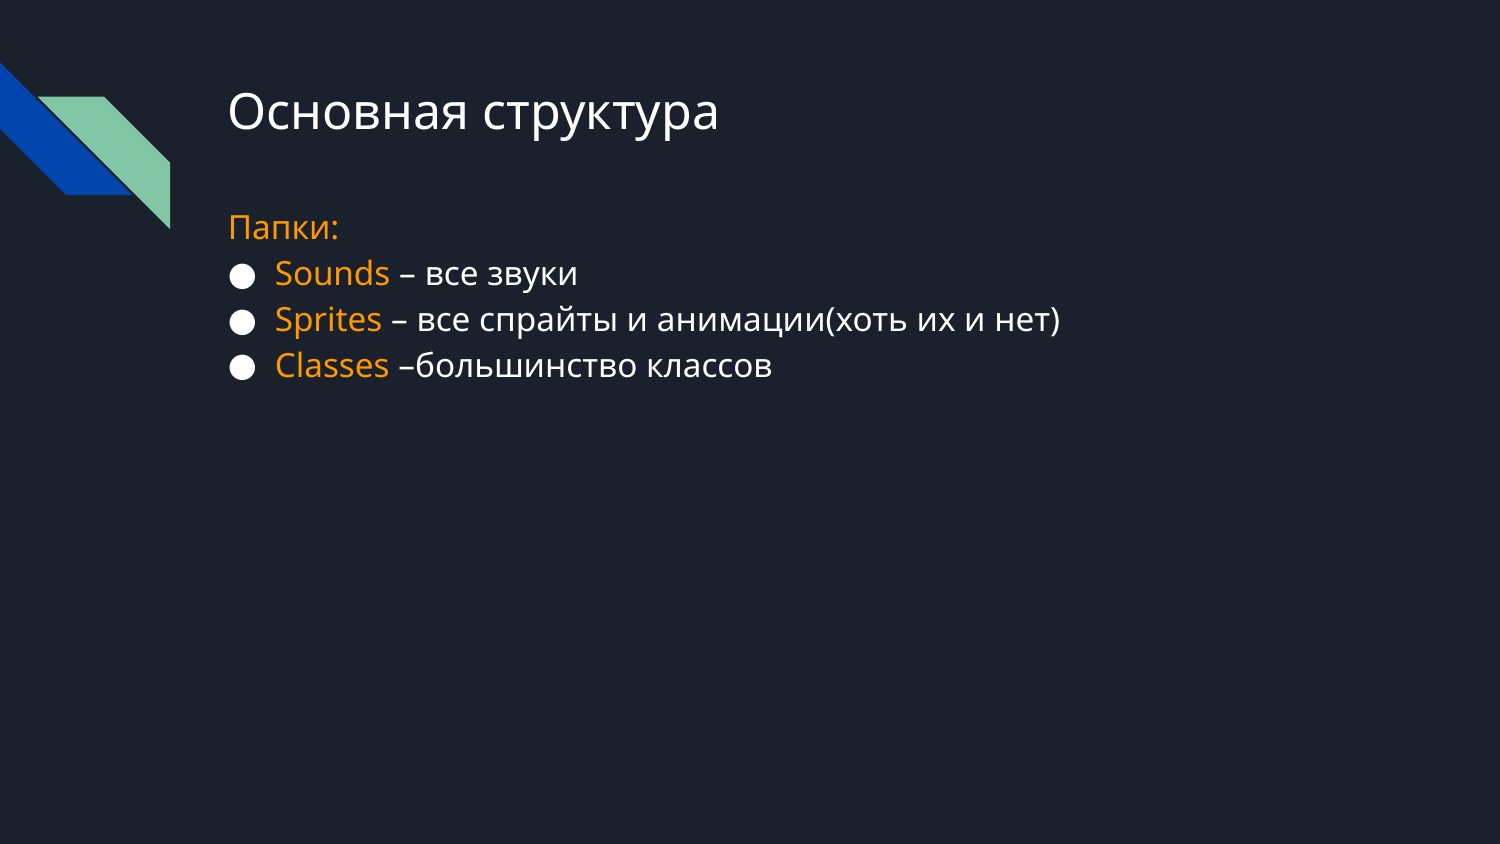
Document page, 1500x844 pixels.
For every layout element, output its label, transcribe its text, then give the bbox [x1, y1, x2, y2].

title Основная структура [212, 64, 1368, 185]
list Папки: Sounds – все звуки Sprites – все спрайты и анимации(хоть их и нет) Classes –большинство классов [212, 185, 1368, 749]
